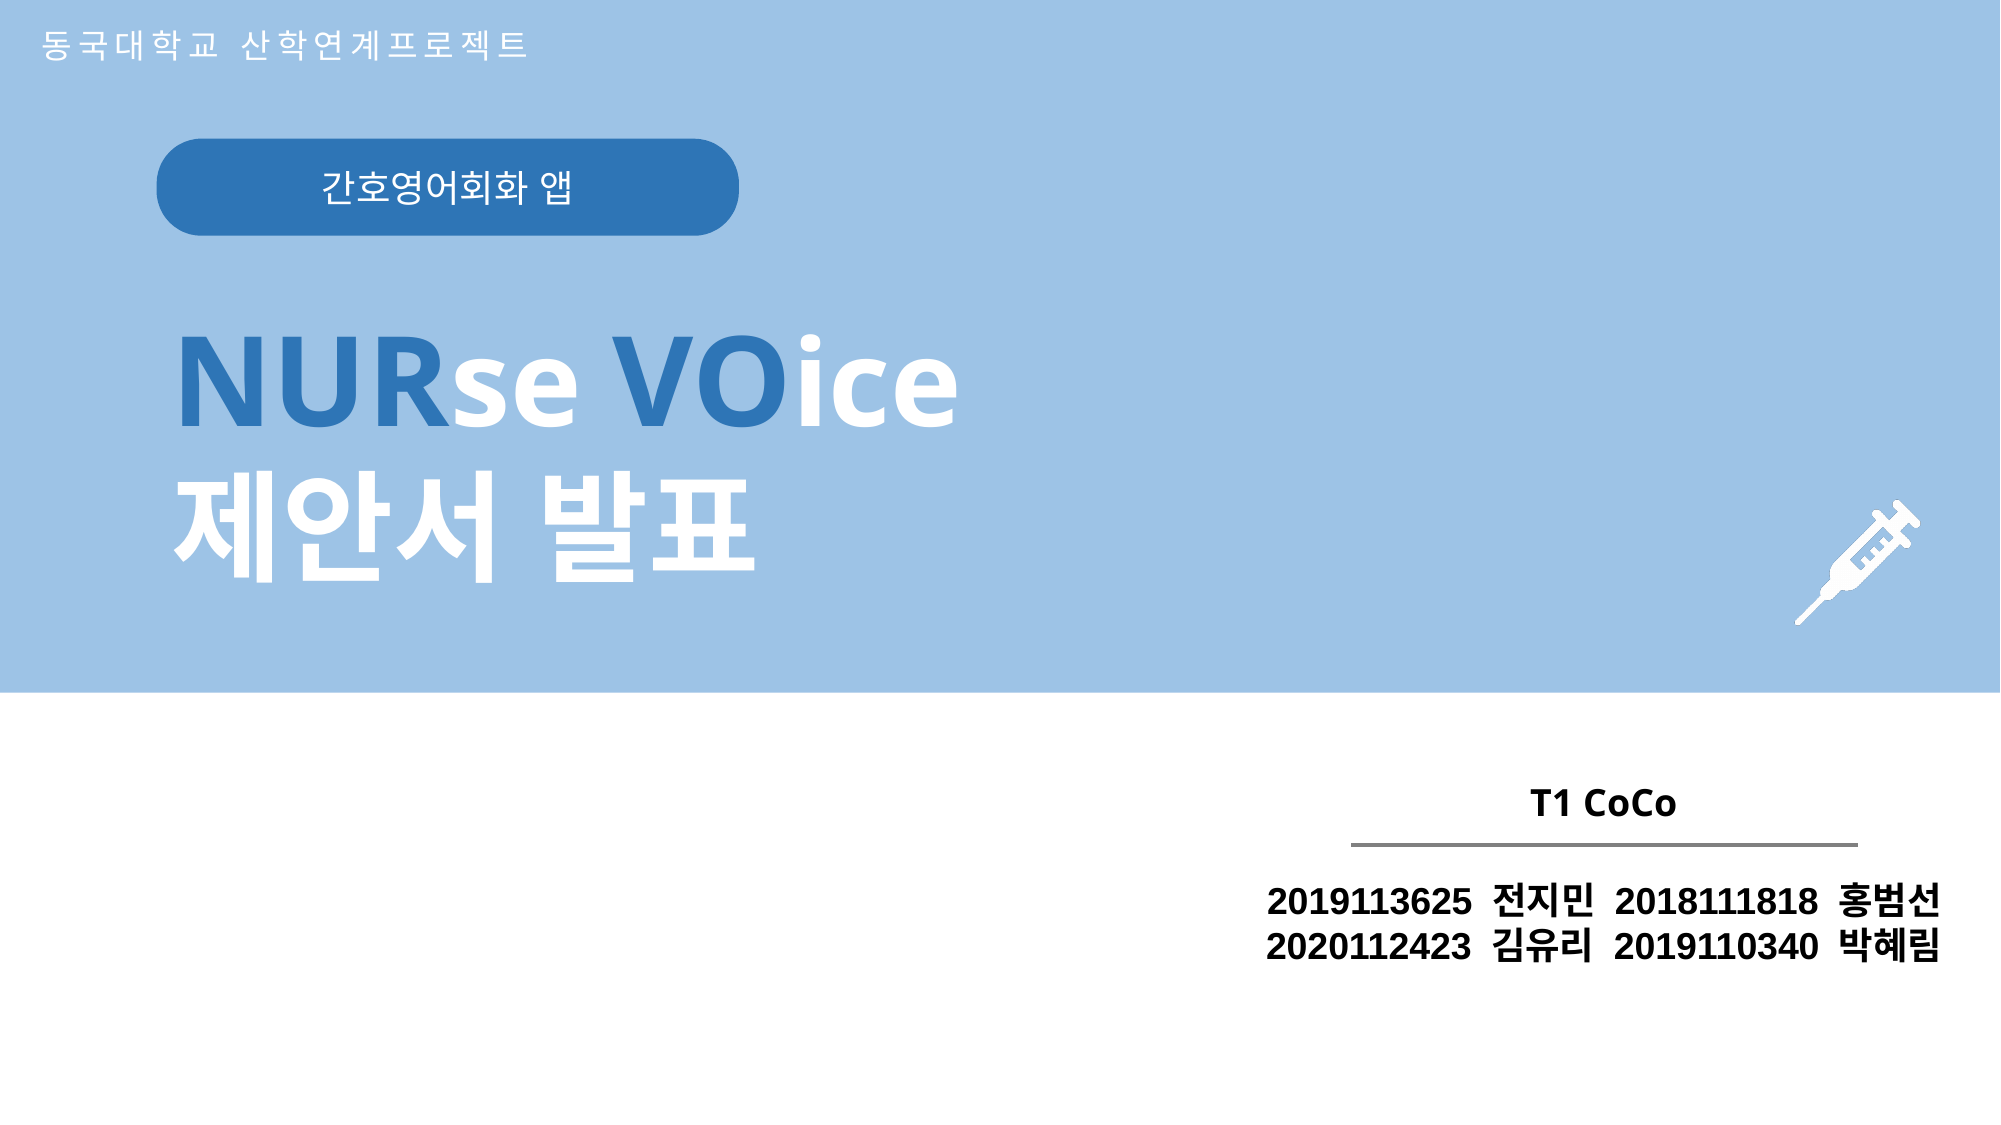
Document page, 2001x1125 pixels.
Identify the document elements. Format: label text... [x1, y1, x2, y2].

text_box 간호영어회화 앱 [155, 137, 740, 237]
text_box [0, 0, 2000, 694]
text_box NURse VOice 제안서 발표 [156, 294, 1699, 604]
text_box T1 CoCo [1515, 771, 1723, 832]
text_box 2019113625 전지민 2018111818 홍범선 2020112423 김유리 2019110340 박혜림 [1226, 869, 1982, 975]
text_box 동국대학교 산학연계프로젝트 [26, 18, 544, 73]
picture [1782, 487, 1933, 638]
